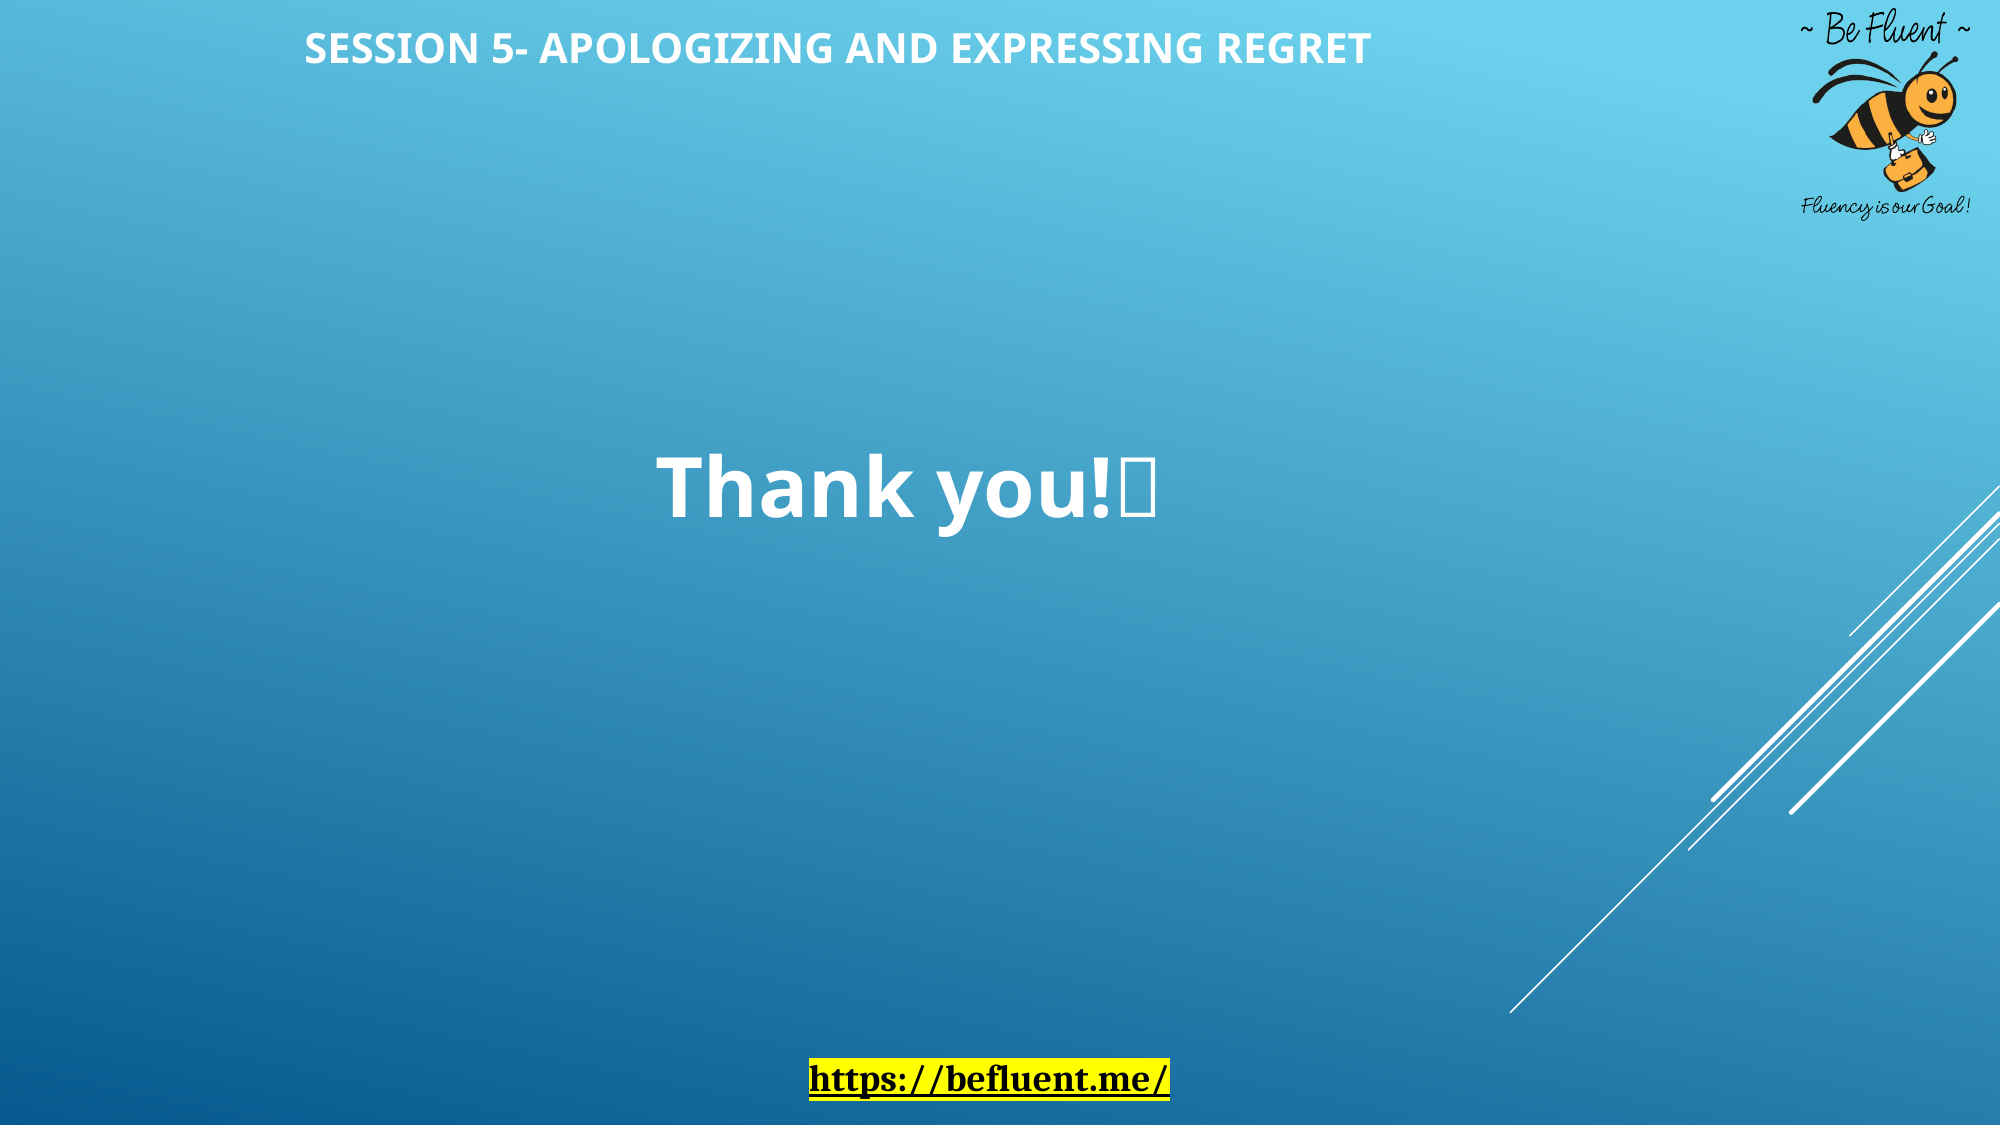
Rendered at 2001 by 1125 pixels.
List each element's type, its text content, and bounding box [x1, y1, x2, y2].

list [24, 126, 1984, 1004]
title Session 5- Apologizing and Expressing Regret [74, 0, 1603, 126]
text_box https://befluent.me/ [457, 1046, 1522, 1107]
picture [1796, 0, 2000, 229]
text_box Thank you! [640, 426, 1899, 542]
